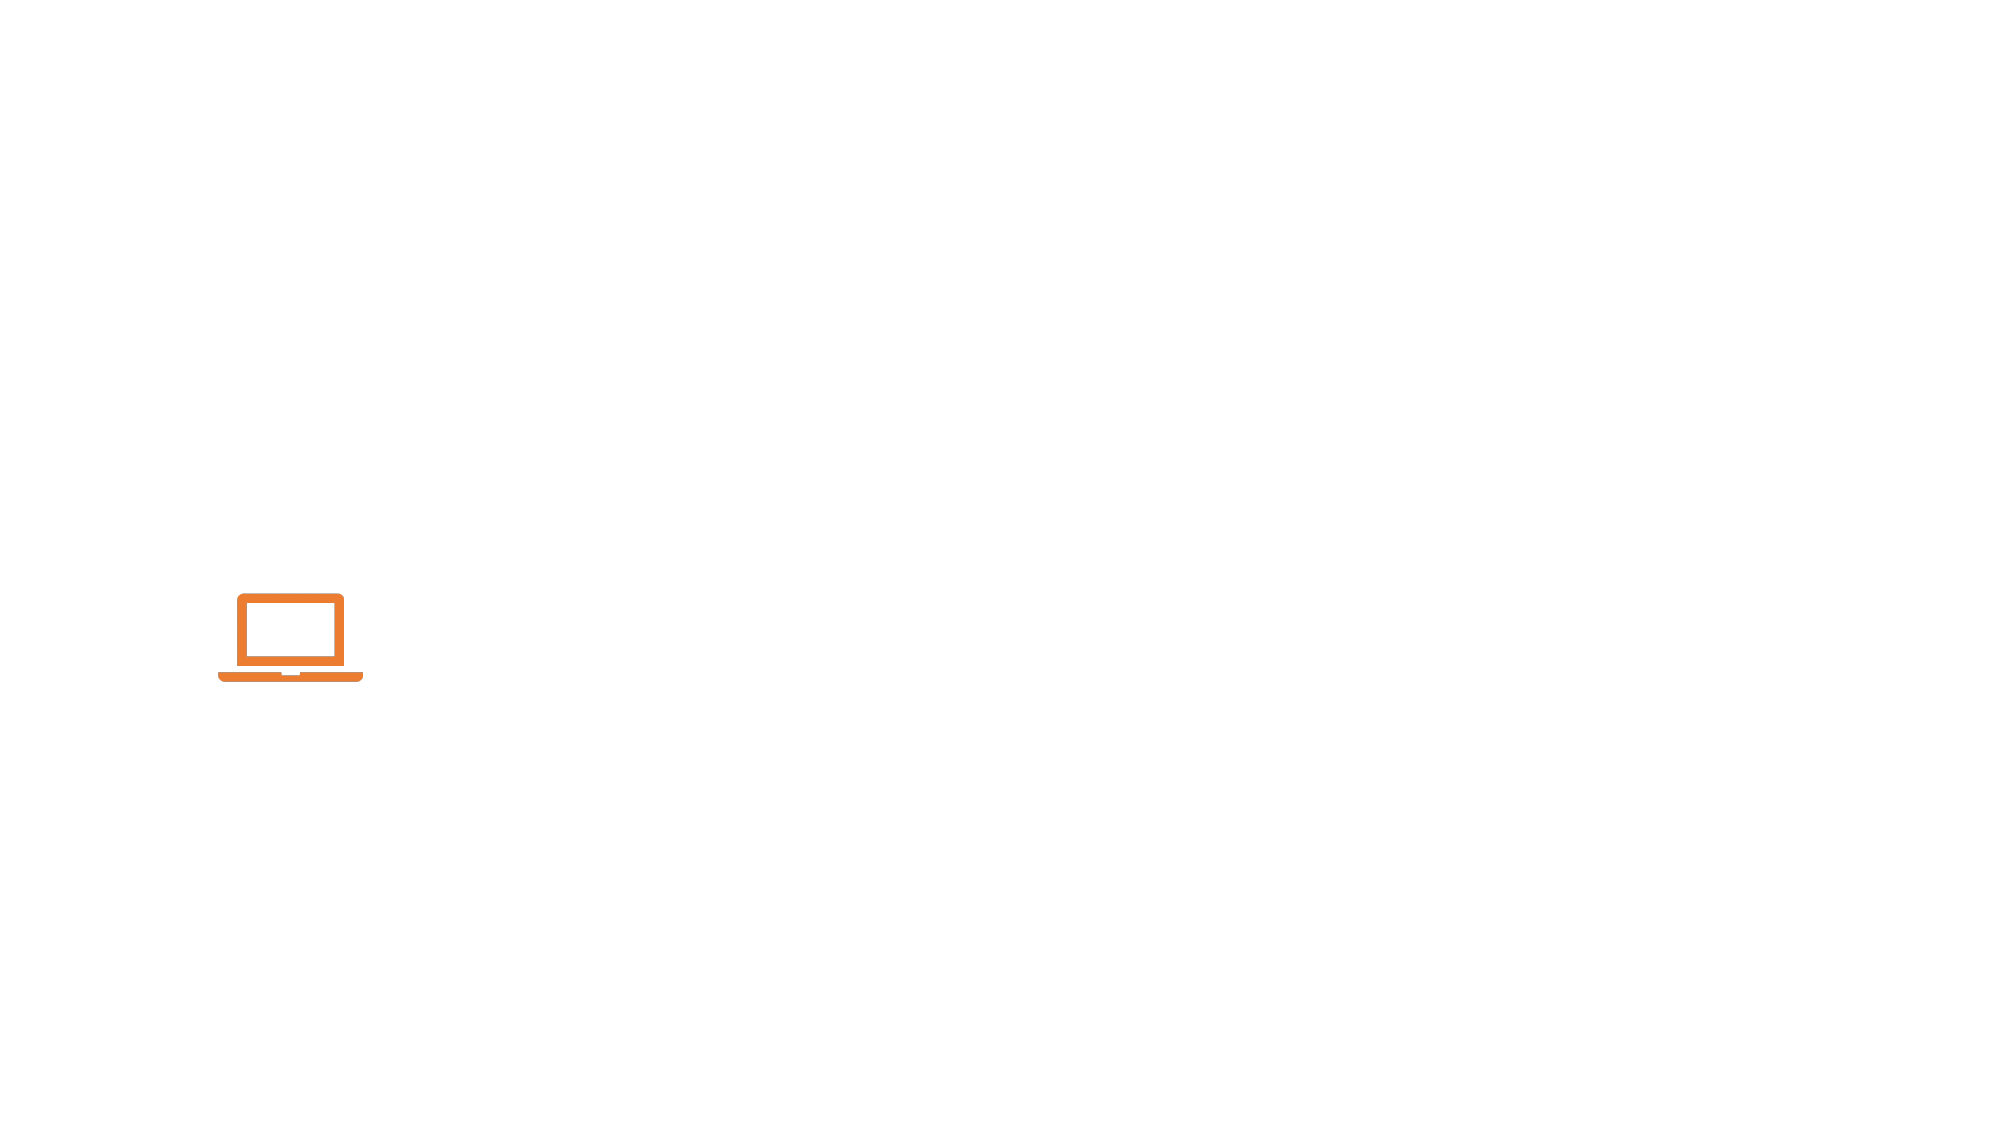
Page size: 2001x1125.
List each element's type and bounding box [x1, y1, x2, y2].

picture [215, 562, 366, 713]
